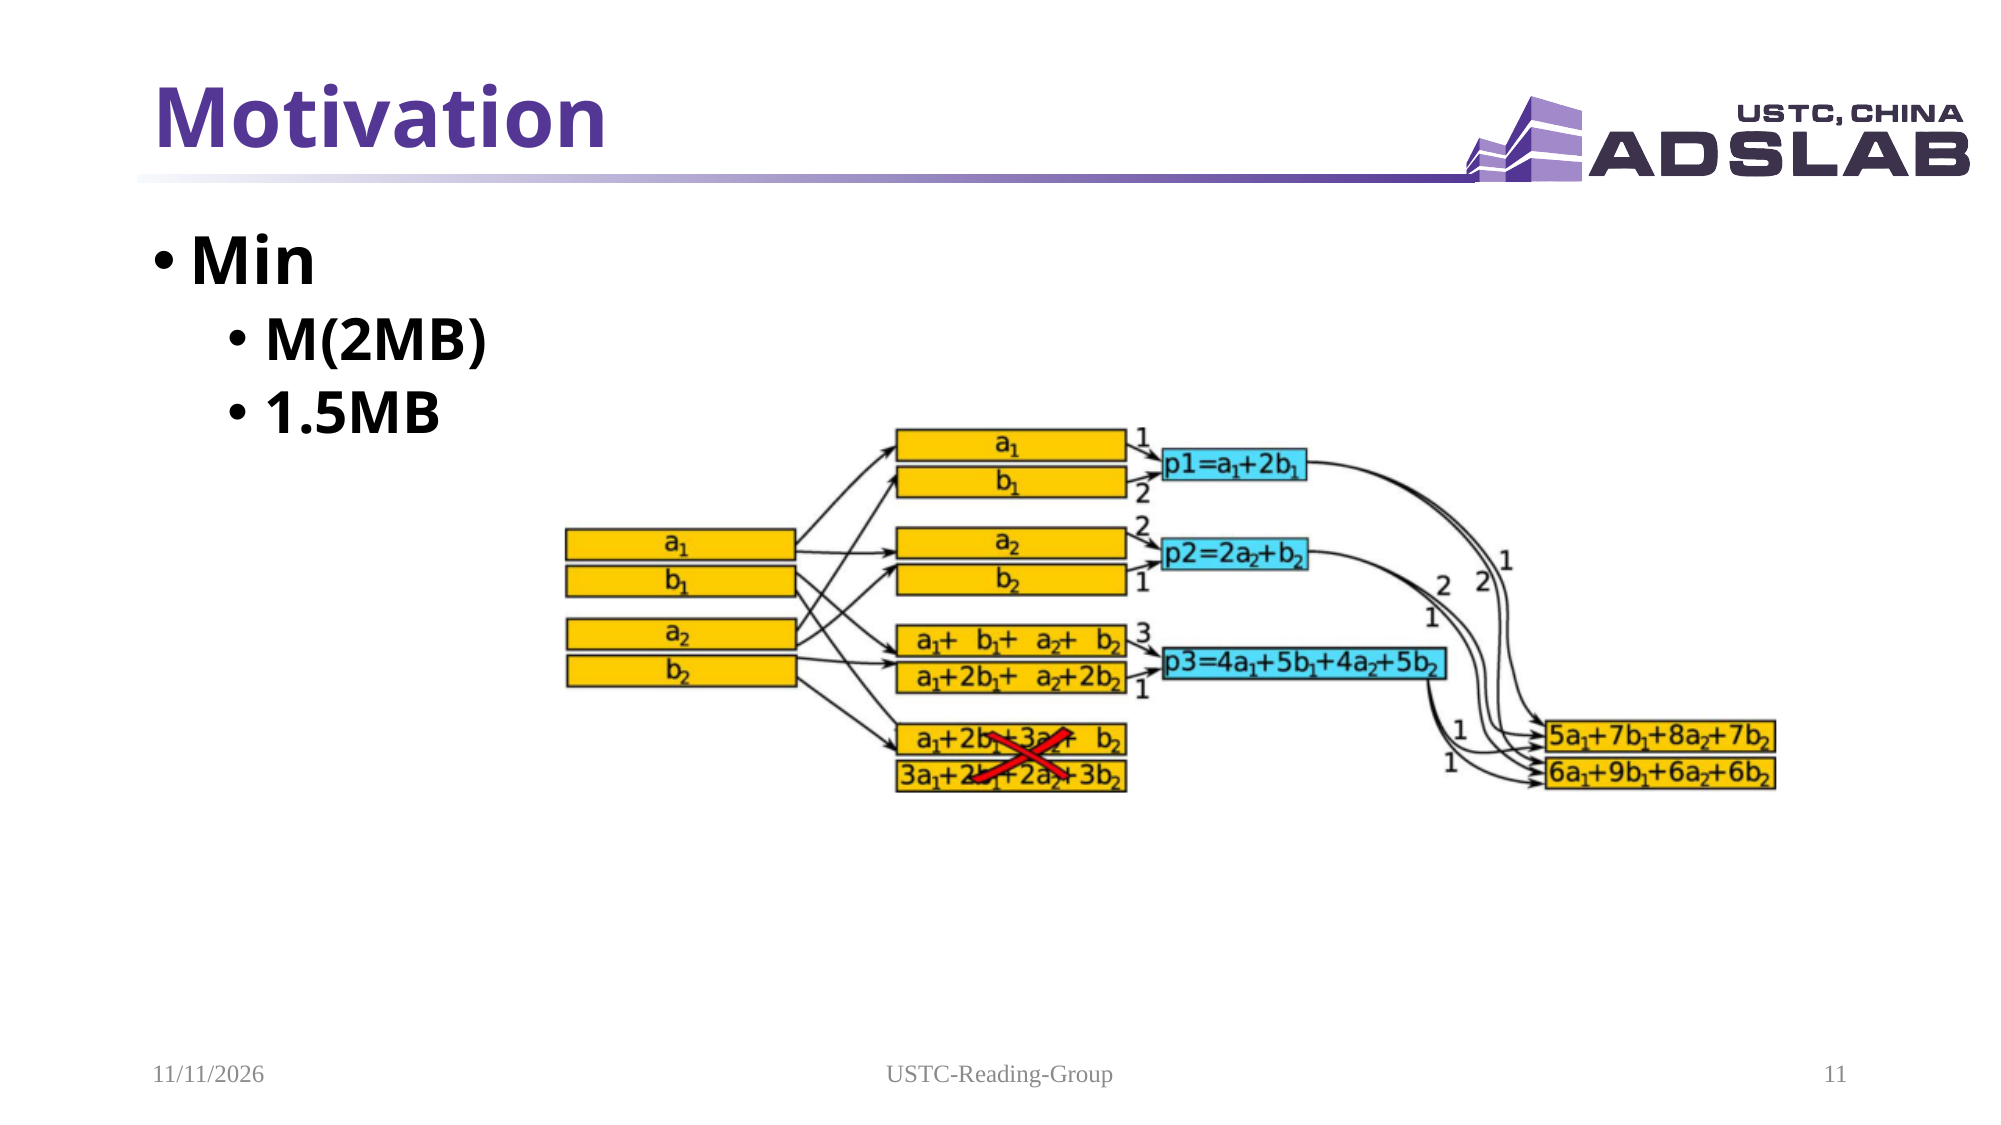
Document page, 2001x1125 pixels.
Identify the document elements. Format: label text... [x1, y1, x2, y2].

slide_number 11 [1412, 1042, 1863, 1103]
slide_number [137, 1042, 588, 1103]
title Motivation [137, 63, 1863, 177]
picture [1470, 93, 1976, 183]
picture [509, 365, 1814, 807]
list Min M(2MB) 1.5MB [137, 219, 1954, 727]
footer USTC-Reading-Group [662, 1042, 1338, 1103]
